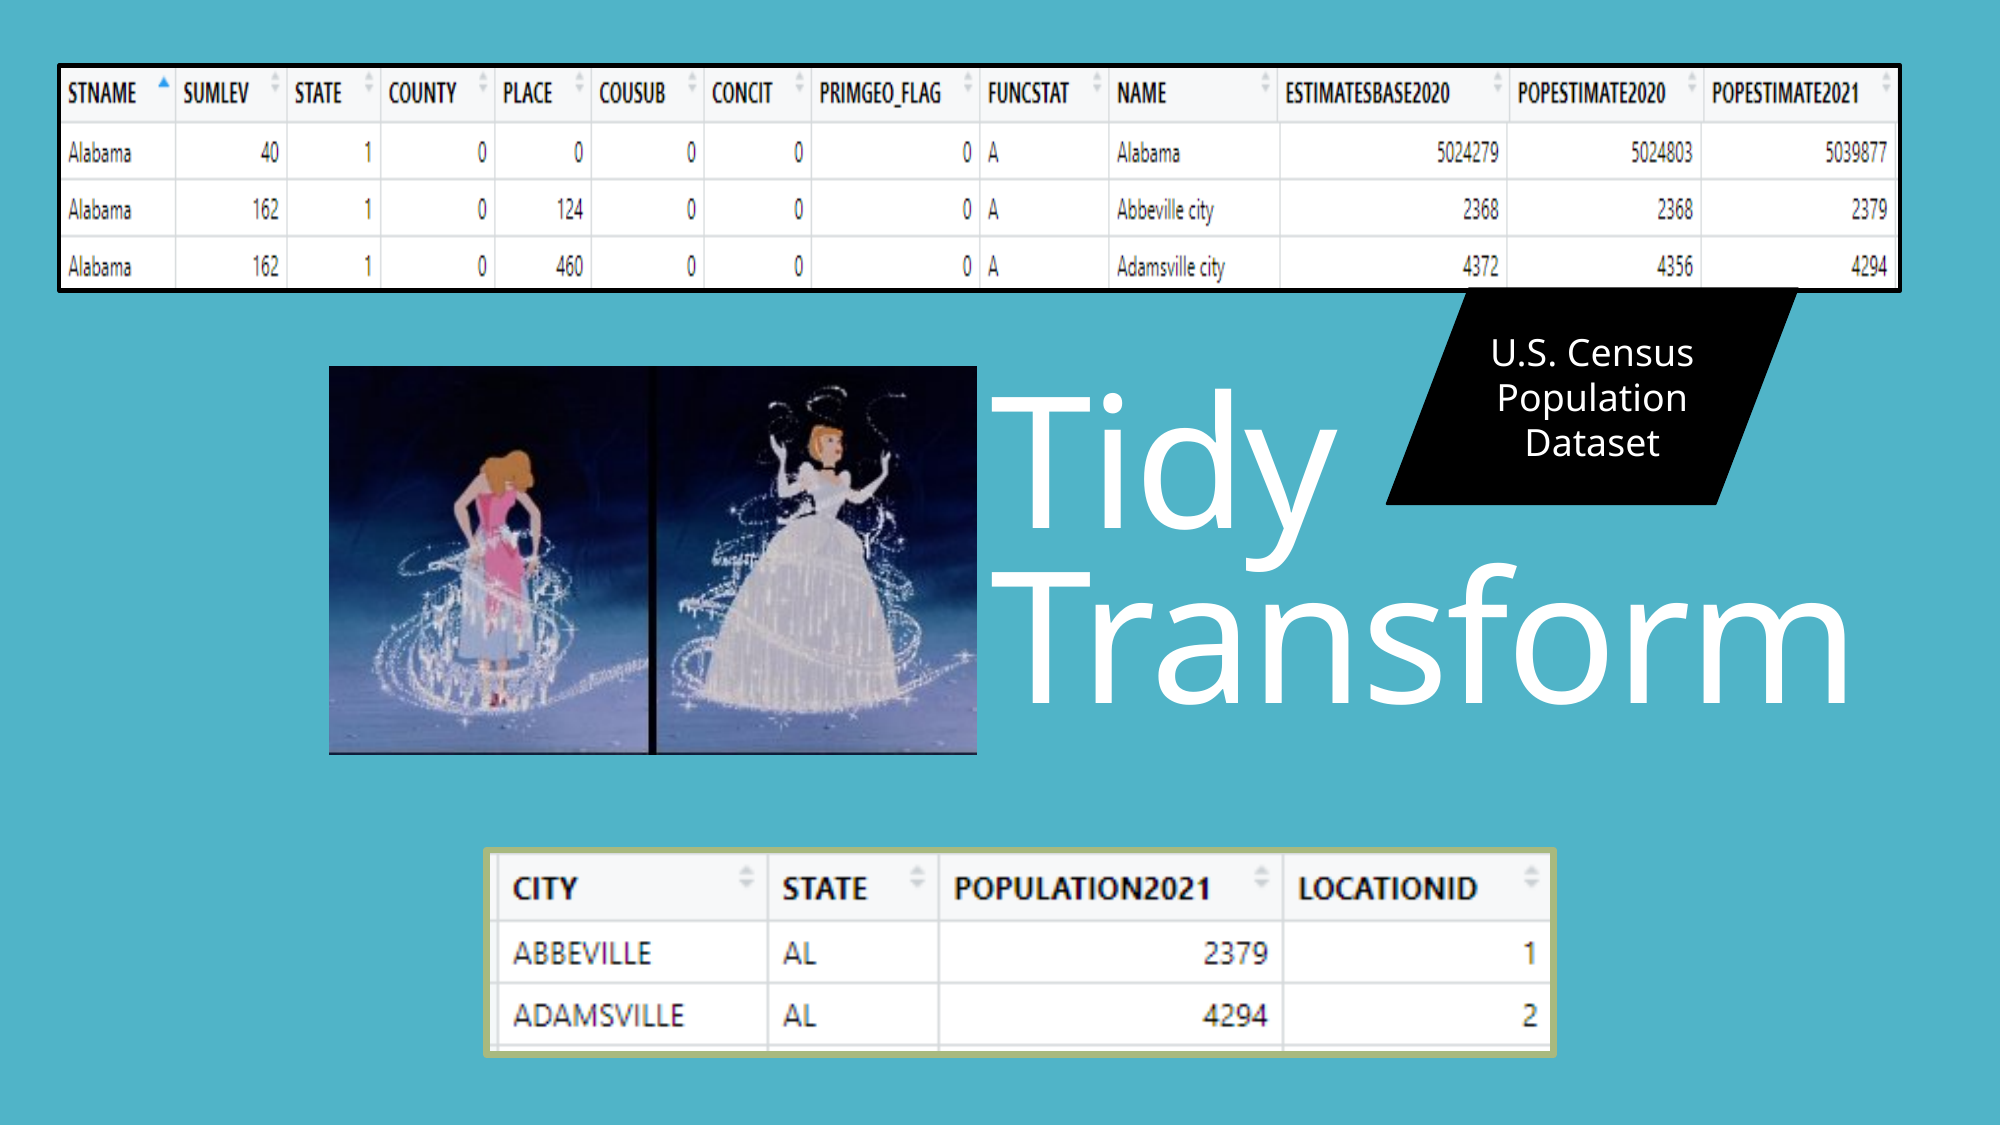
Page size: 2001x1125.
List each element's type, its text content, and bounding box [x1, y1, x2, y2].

picture [329, 366, 977, 755]
title Tidy Transform [977, 374, 2000, 747]
picture [489, 853, 1550, 1052]
text_box U.S. Census Population Dataset [1385, 289, 1799, 506]
picture [60, 67, 1899, 289]
